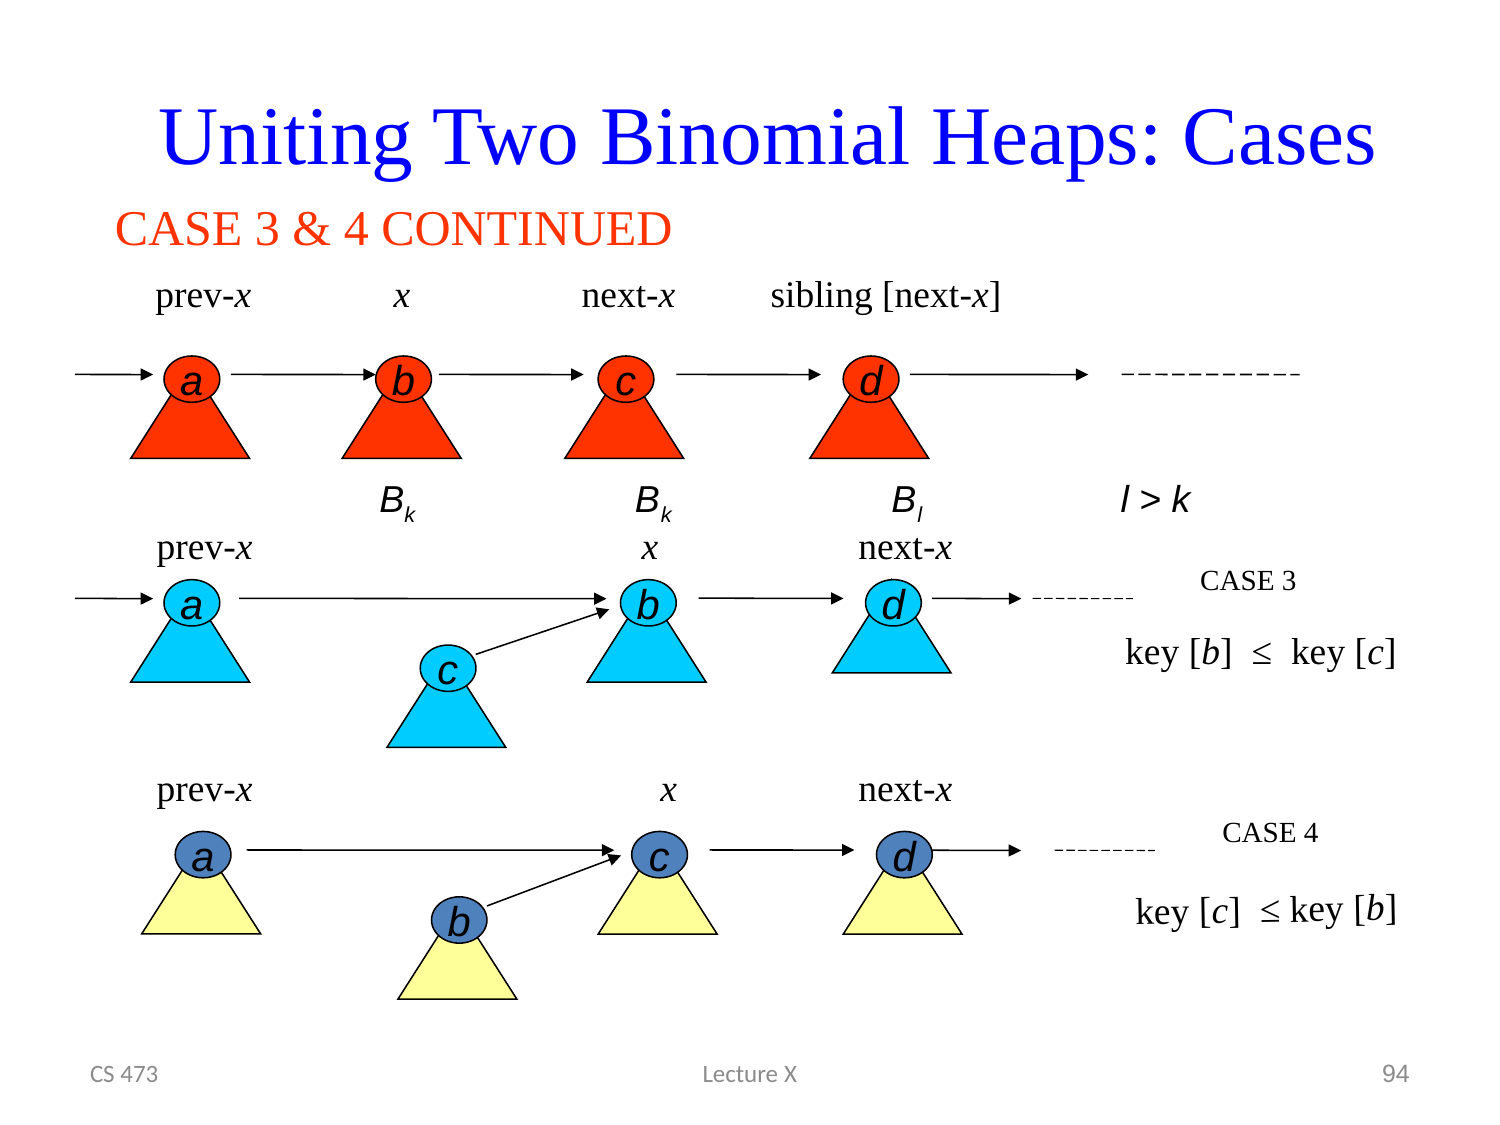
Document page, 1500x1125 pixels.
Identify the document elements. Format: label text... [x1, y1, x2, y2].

text_box a [163, 579, 220, 626]
text_box [698, 592, 844, 605]
text_box [809, 395, 929, 459]
text_box [909, 368, 1089, 381]
text_box [932, 844, 1022, 857]
text_box d [843, 355, 899, 403]
text_box [130, 619, 250, 683]
text_box prev-x x next-x [141, 514, 1055, 574]
text_box key [c] ≤ key [b] [1120, 874, 1438, 941]
text_box [342, 395, 462, 459]
text_box [74, 592, 154, 605]
text_box a [163, 355, 220, 403]
text_box prev-x x next-x sibling [next-x] [140, 262, 1181, 323]
text_box [832, 615, 952, 673]
text_box [587, 619, 707, 683]
text_box [397, 936, 517, 1000]
text_box [676, 368, 822, 381]
text_box d [865, 579, 922, 626]
text_box [475, 607, 610, 655]
text_box c [631, 831, 688, 878]
text_box [246, 844, 615, 857]
text_box b [431, 896, 487, 944]
text_box [932, 592, 1022, 605]
text_box [438, 368, 584, 381]
text_box [598, 871, 718, 935]
slide_number 94 [1074, 1042, 1425, 1103]
text_box [230, 368, 376, 381]
footer Lecture X [512, 1042, 988, 1103]
text_box [843, 871, 963, 935]
title Uniting Two Binomial Heaps: Cases [75, 37, 1463, 225]
text_box Bk Bk Bl l > k [364, 467, 1253, 534]
text_box a [175, 831, 231, 878]
text_box [709, 843, 855, 857]
text_box [239, 592, 607, 605]
text_box c [420, 645, 476, 692]
text_box CASE 3 [1185, 554, 1367, 604]
text_box key [b] ≤ key [c] [1110, 619, 1450, 680]
text_box [486, 853, 622, 907]
text_box d [876, 831, 933, 878]
text_box [74, 368, 154, 381]
text_box [141, 870, 261, 934]
text_box b [620, 579, 677, 626]
text_box prev-x x next-x [141, 756, 1055, 817]
slide_number CS 473 [75, 1042, 425, 1103]
list CASE 3 & 4 CONTINUED [99, 187, 775, 275]
text_box [130, 395, 250, 459]
text_box [386, 684, 506, 748]
text_box c [598, 355, 654, 403]
text_box [564, 395, 684, 459]
text_box CASE 4 [1207, 805, 1389, 856]
text_box b [375, 355, 432, 403]
